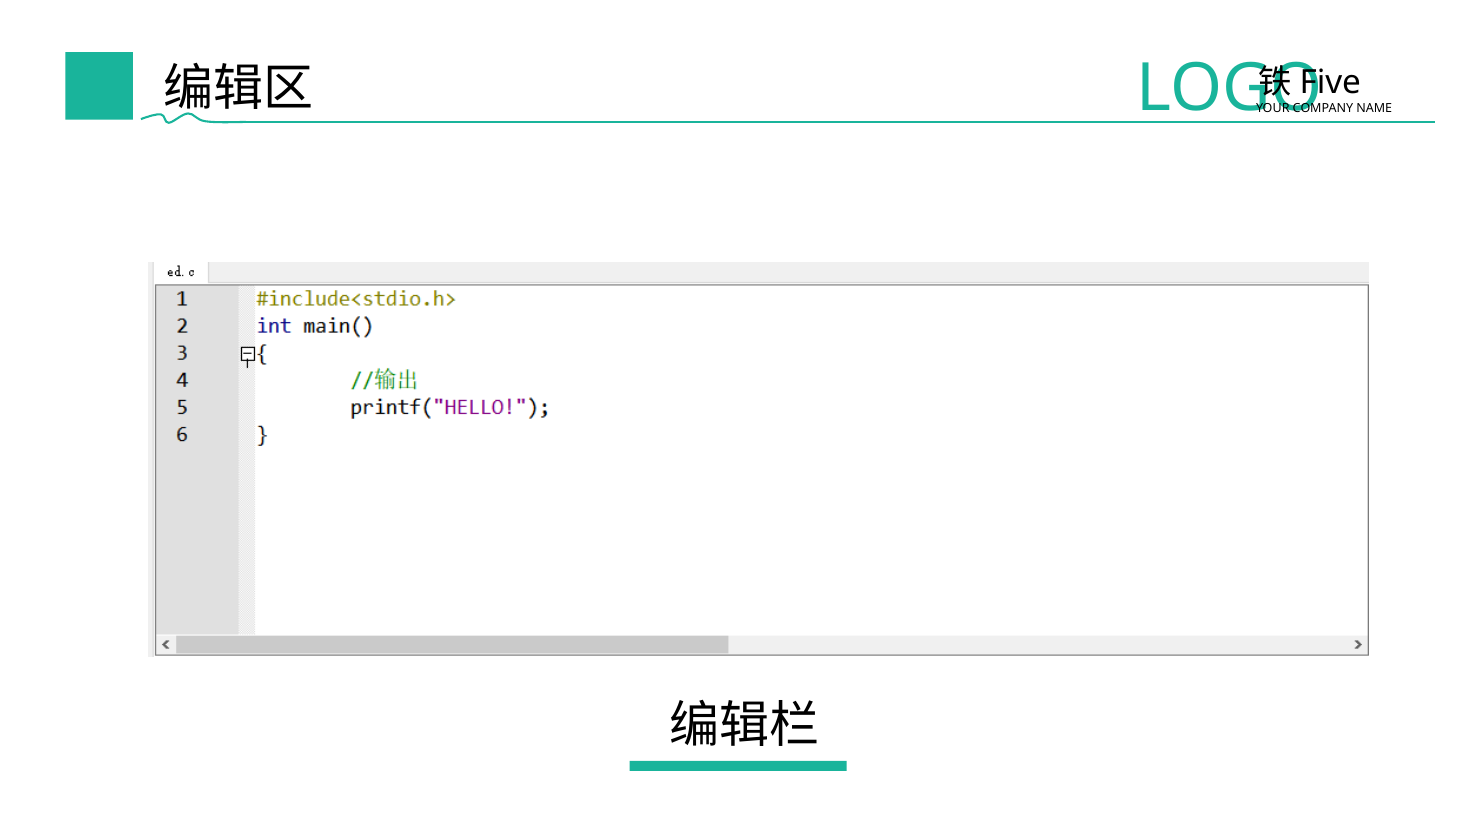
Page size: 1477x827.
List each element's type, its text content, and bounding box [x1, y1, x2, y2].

text_box [140, 112, 246, 124]
text_box 编辑栏 [543, 685, 945, 760]
text_box [629, 760, 847, 771]
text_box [1121, 35, 1477, 132]
picture [148, 262, 1369, 657]
text_box [64, 51, 134, 121]
text_box 编辑区 [148, 47, 489, 121]
